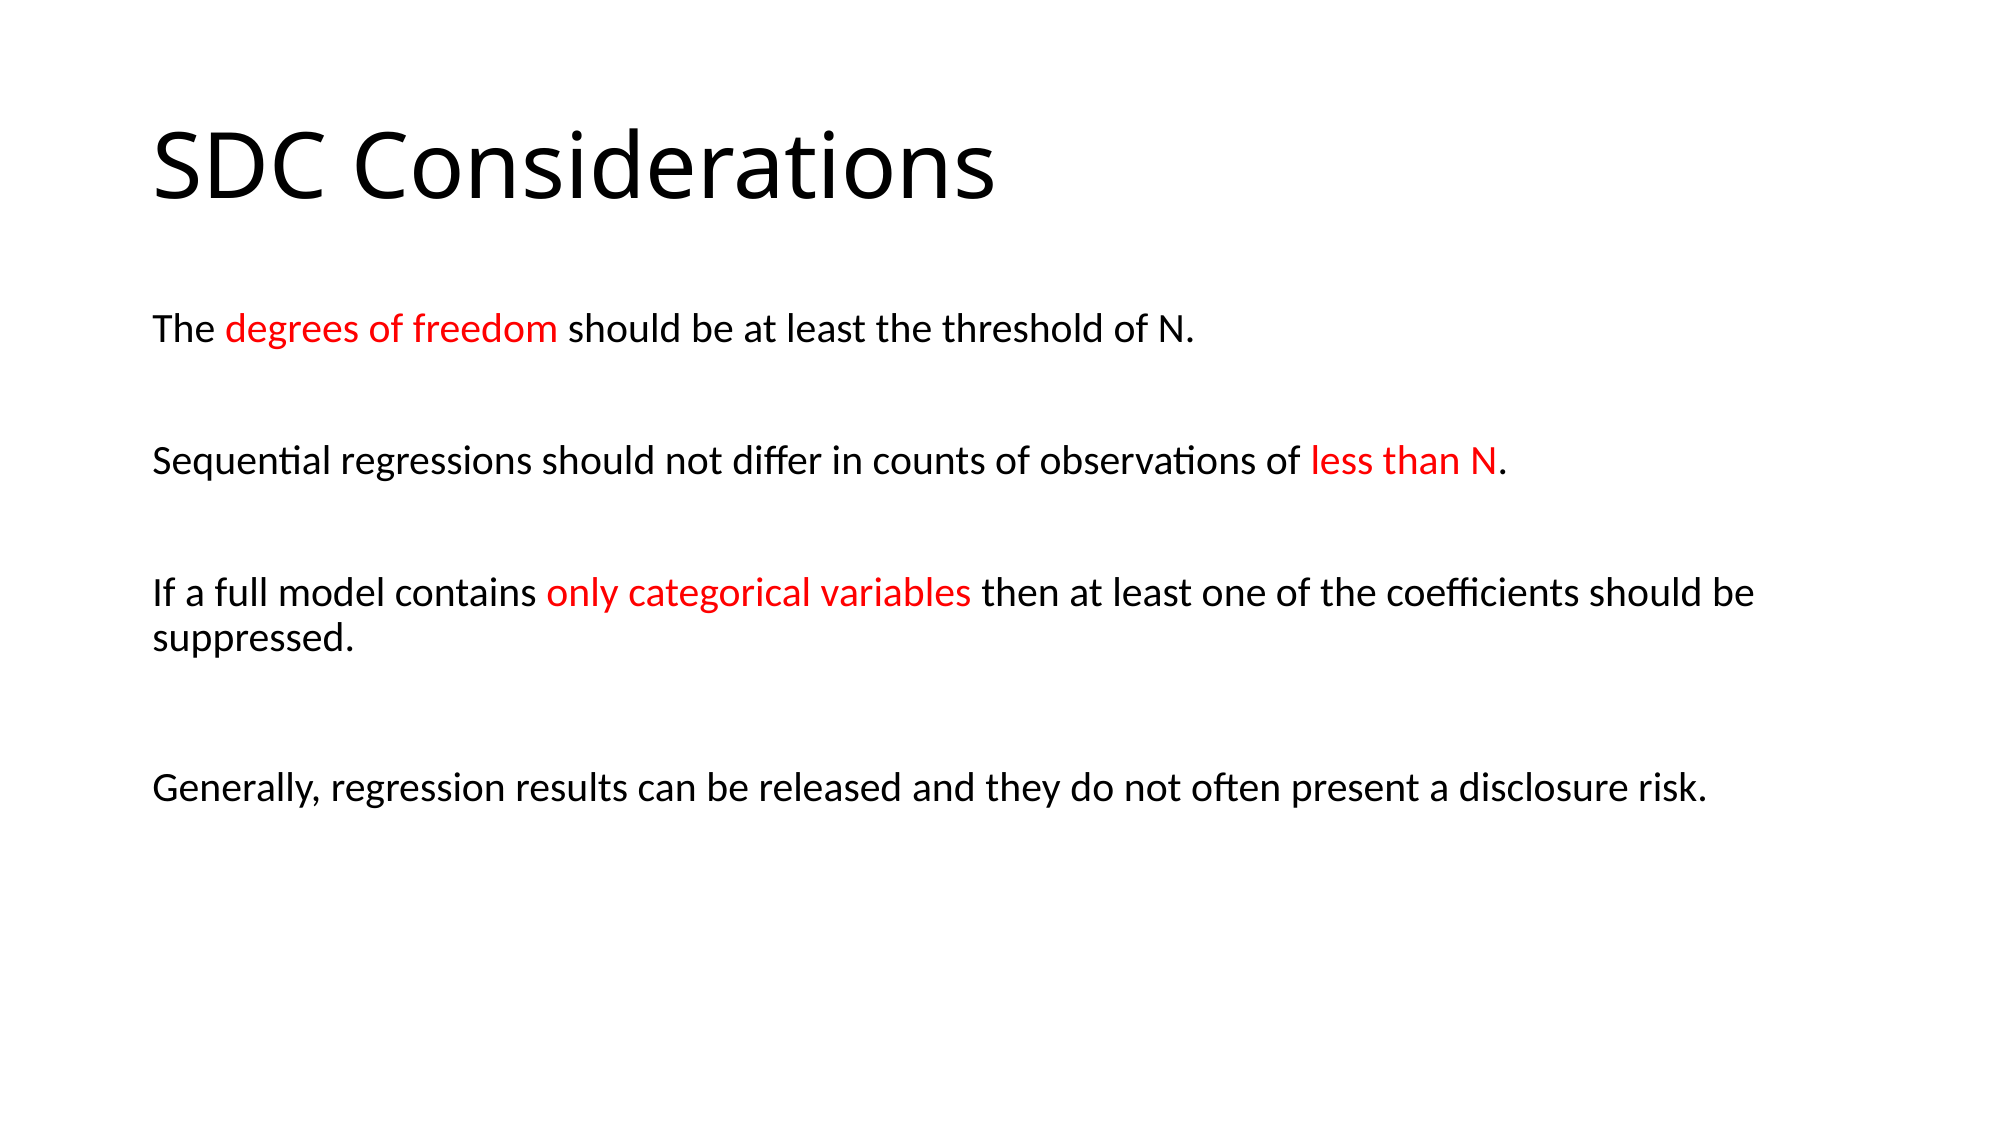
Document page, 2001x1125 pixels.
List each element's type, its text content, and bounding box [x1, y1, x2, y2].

title SDC Considerations [137, 59, 1863, 278]
list The degrees of freedom should be at least the threshold of N. Sequential regressions should not differ in counts of observations of less than N. If a full model contains only categorical variables then at least one of the coefficients should be suppressed. Generally, regression results can be released and they do not often present a disclosure risk. [137, 299, 1863, 1014]
